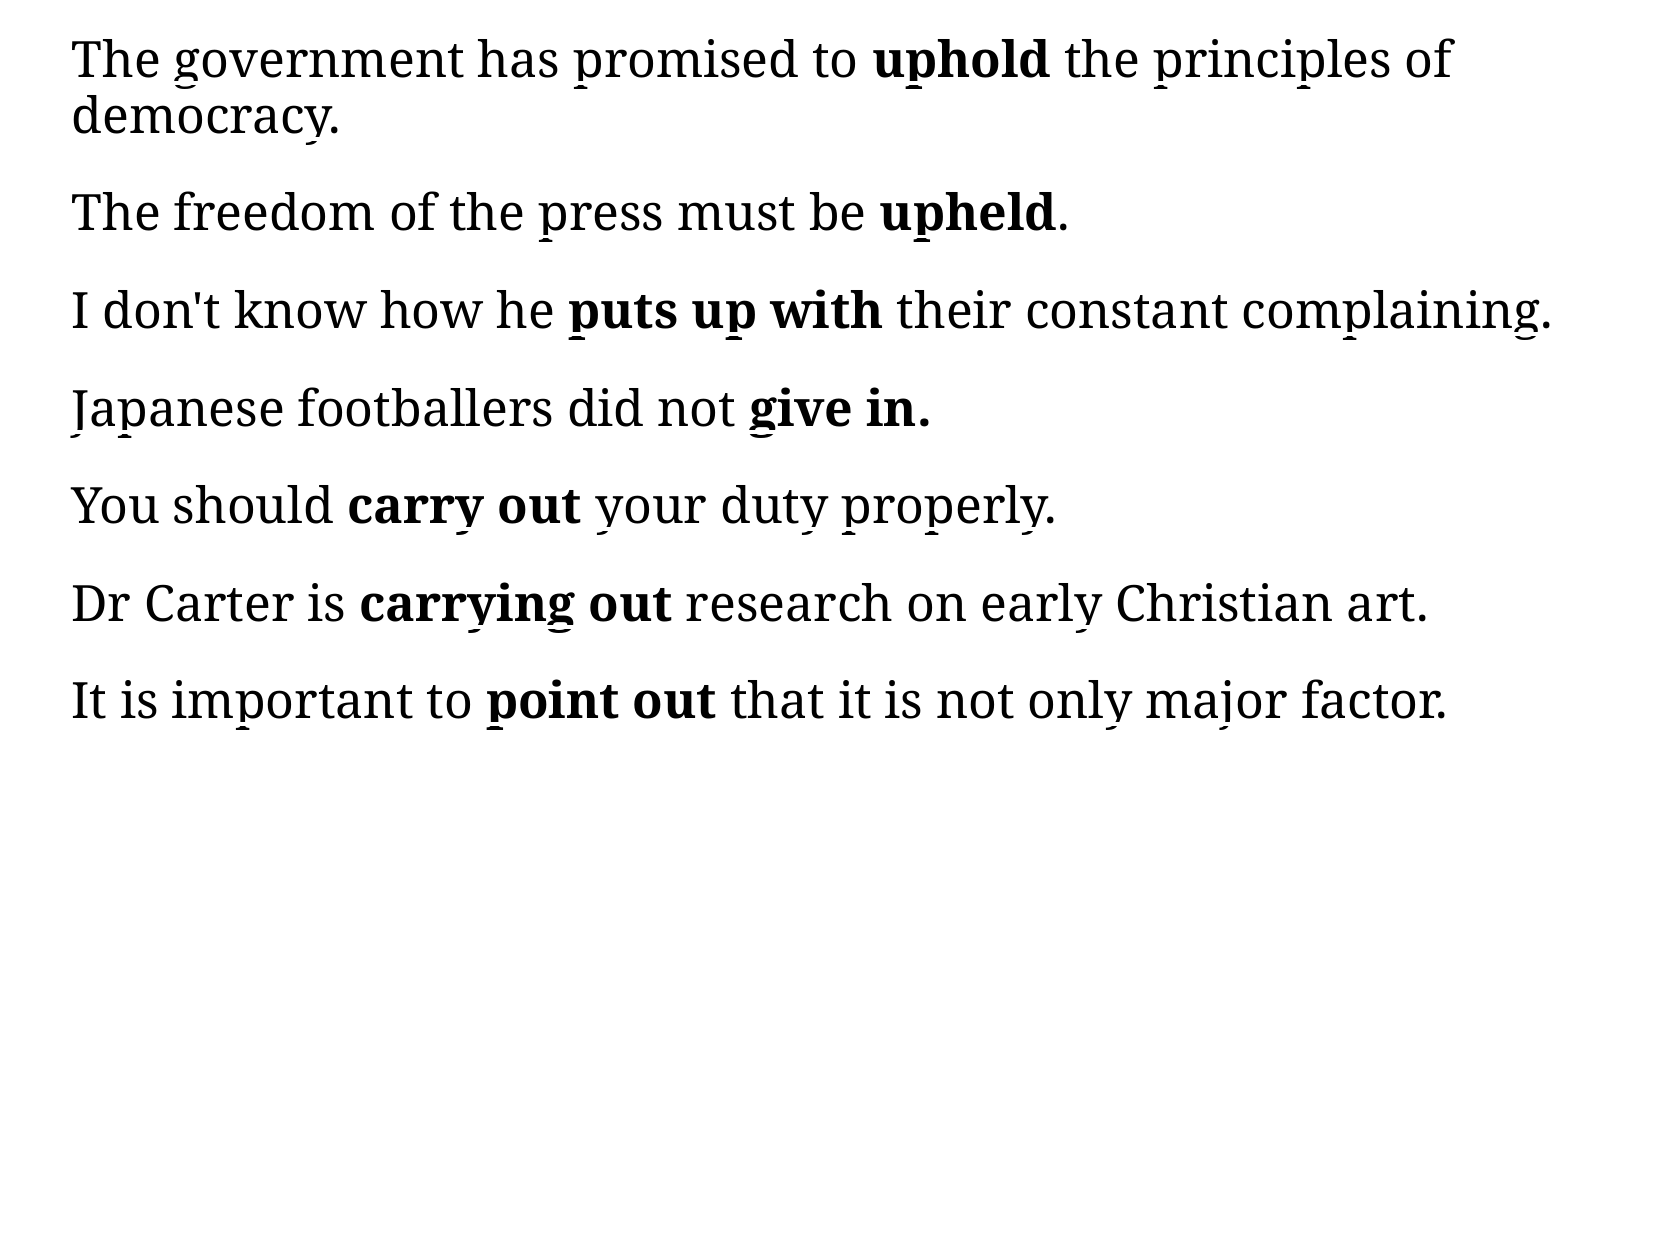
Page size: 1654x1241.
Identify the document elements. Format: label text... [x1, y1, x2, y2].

text_box [74, 195, 1563, 1215]
text_box The government has promised to uphold the principles of democracy. The freedom of the press must be upheld. I don't know how he puts up with their constant complaining. Japanese footballers did not give in. You should carry out your duty properly. Dr Carter is carrying out research on early Christian art. It is important to point out that it is not only major factor. [71, 31, 1559, 1140]
